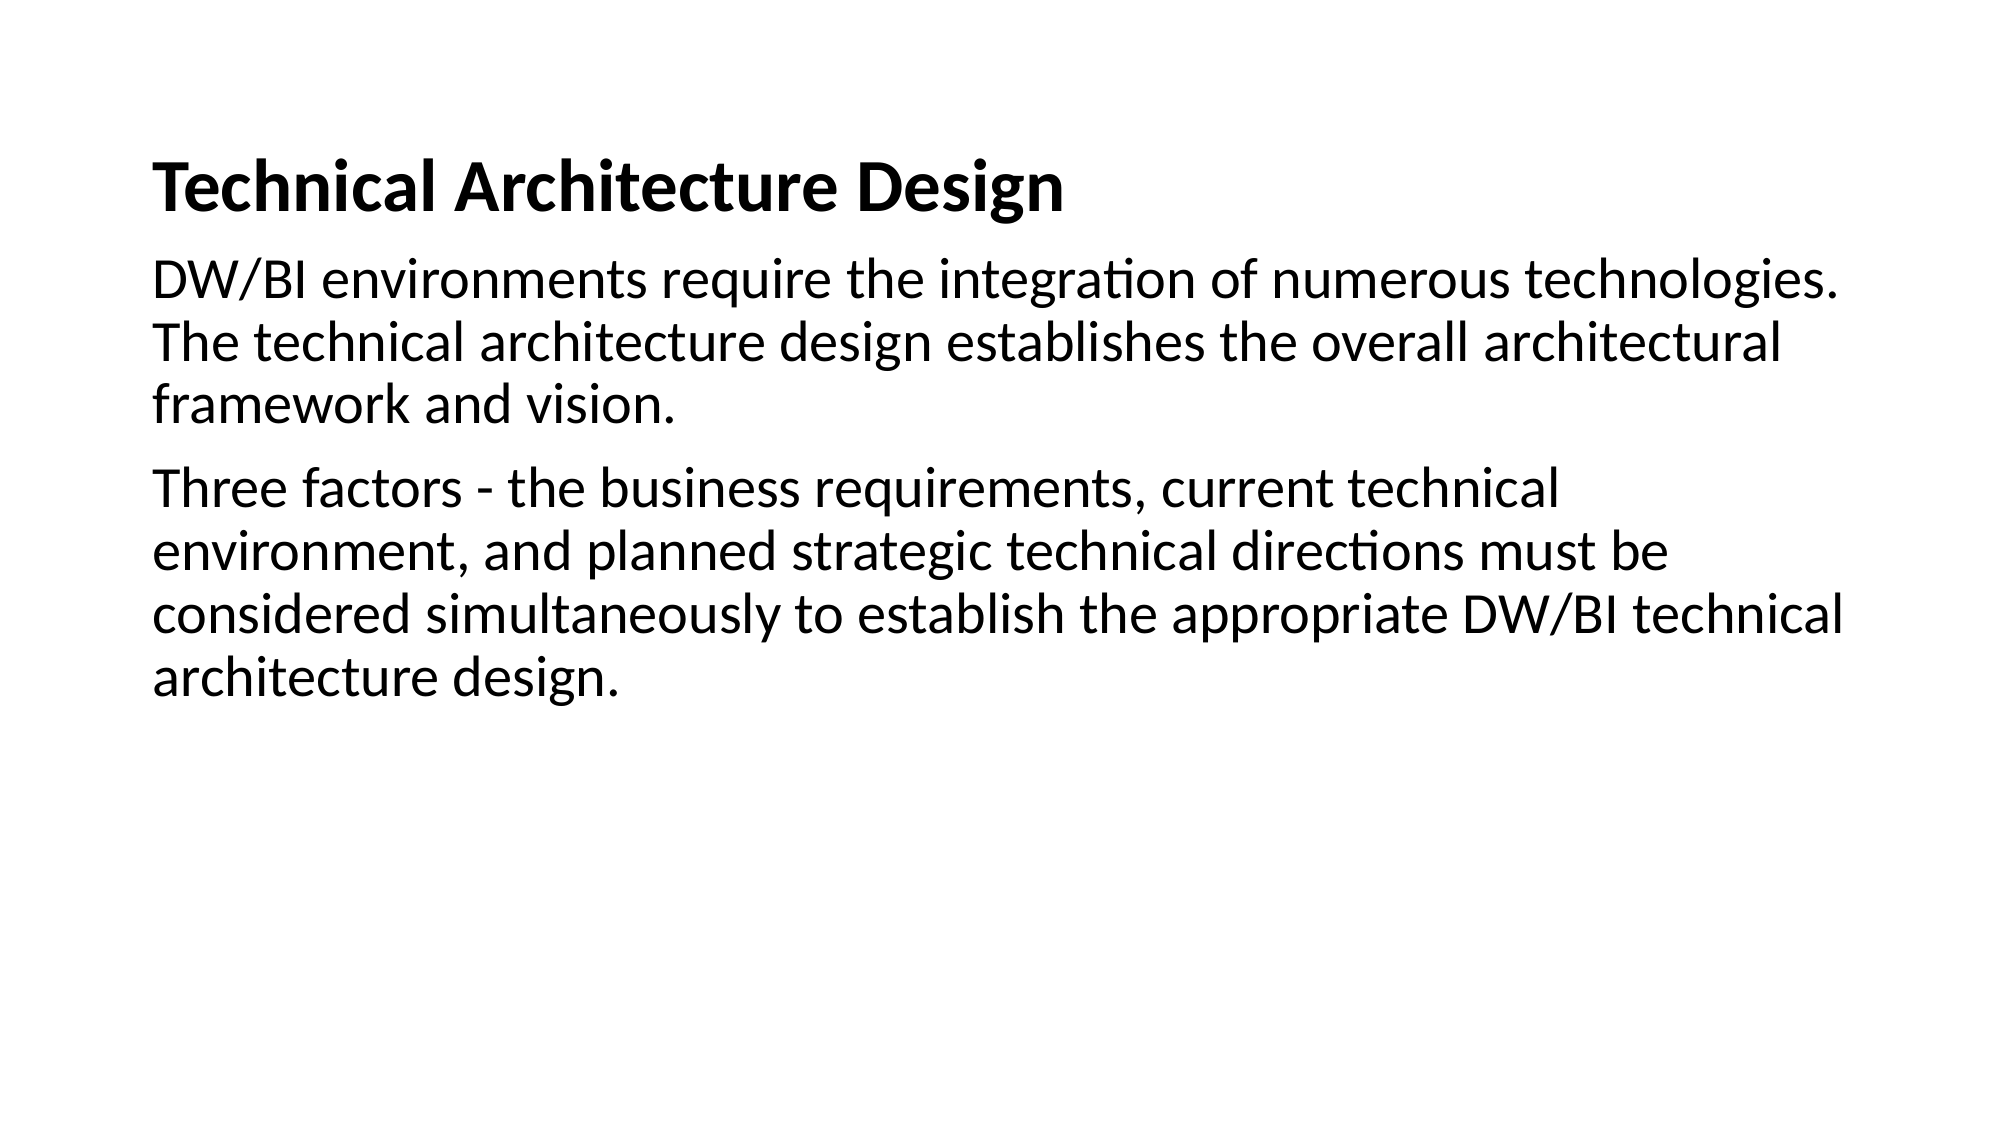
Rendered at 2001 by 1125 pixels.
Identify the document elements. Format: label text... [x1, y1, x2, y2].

list Technical Architecture Design DW/BI environments require the integration of numerous technologies. The technical architecture design establishes the overall architectural framework and vision. Three factors - the business requirements, current technical environment, and planned strategic technical directions must be considered simultaneously to establish the appropriate DW/BI technical architecture design. [137, 138, 1863, 979]
